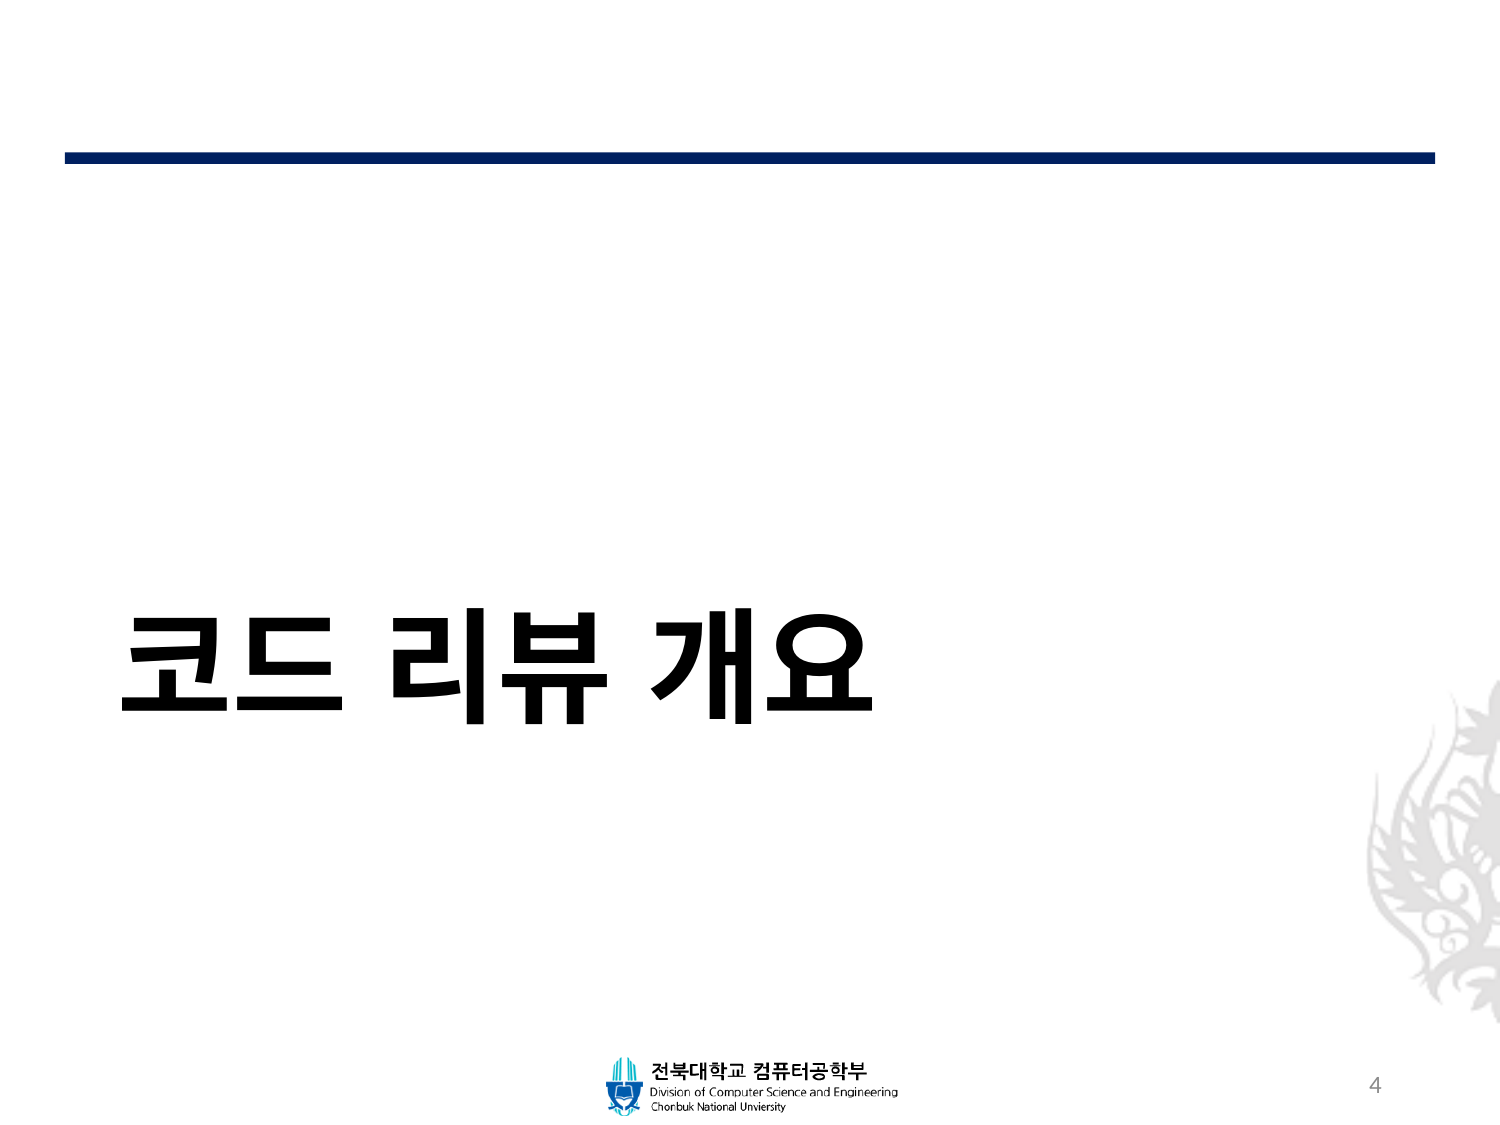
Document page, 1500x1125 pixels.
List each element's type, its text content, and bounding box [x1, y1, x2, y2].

title 코드 리뷰 개요 [102, 280, 1397, 749]
slide_number 4 [1059, 1057, 1397, 1111]
picture [600, 1057, 900, 1116]
